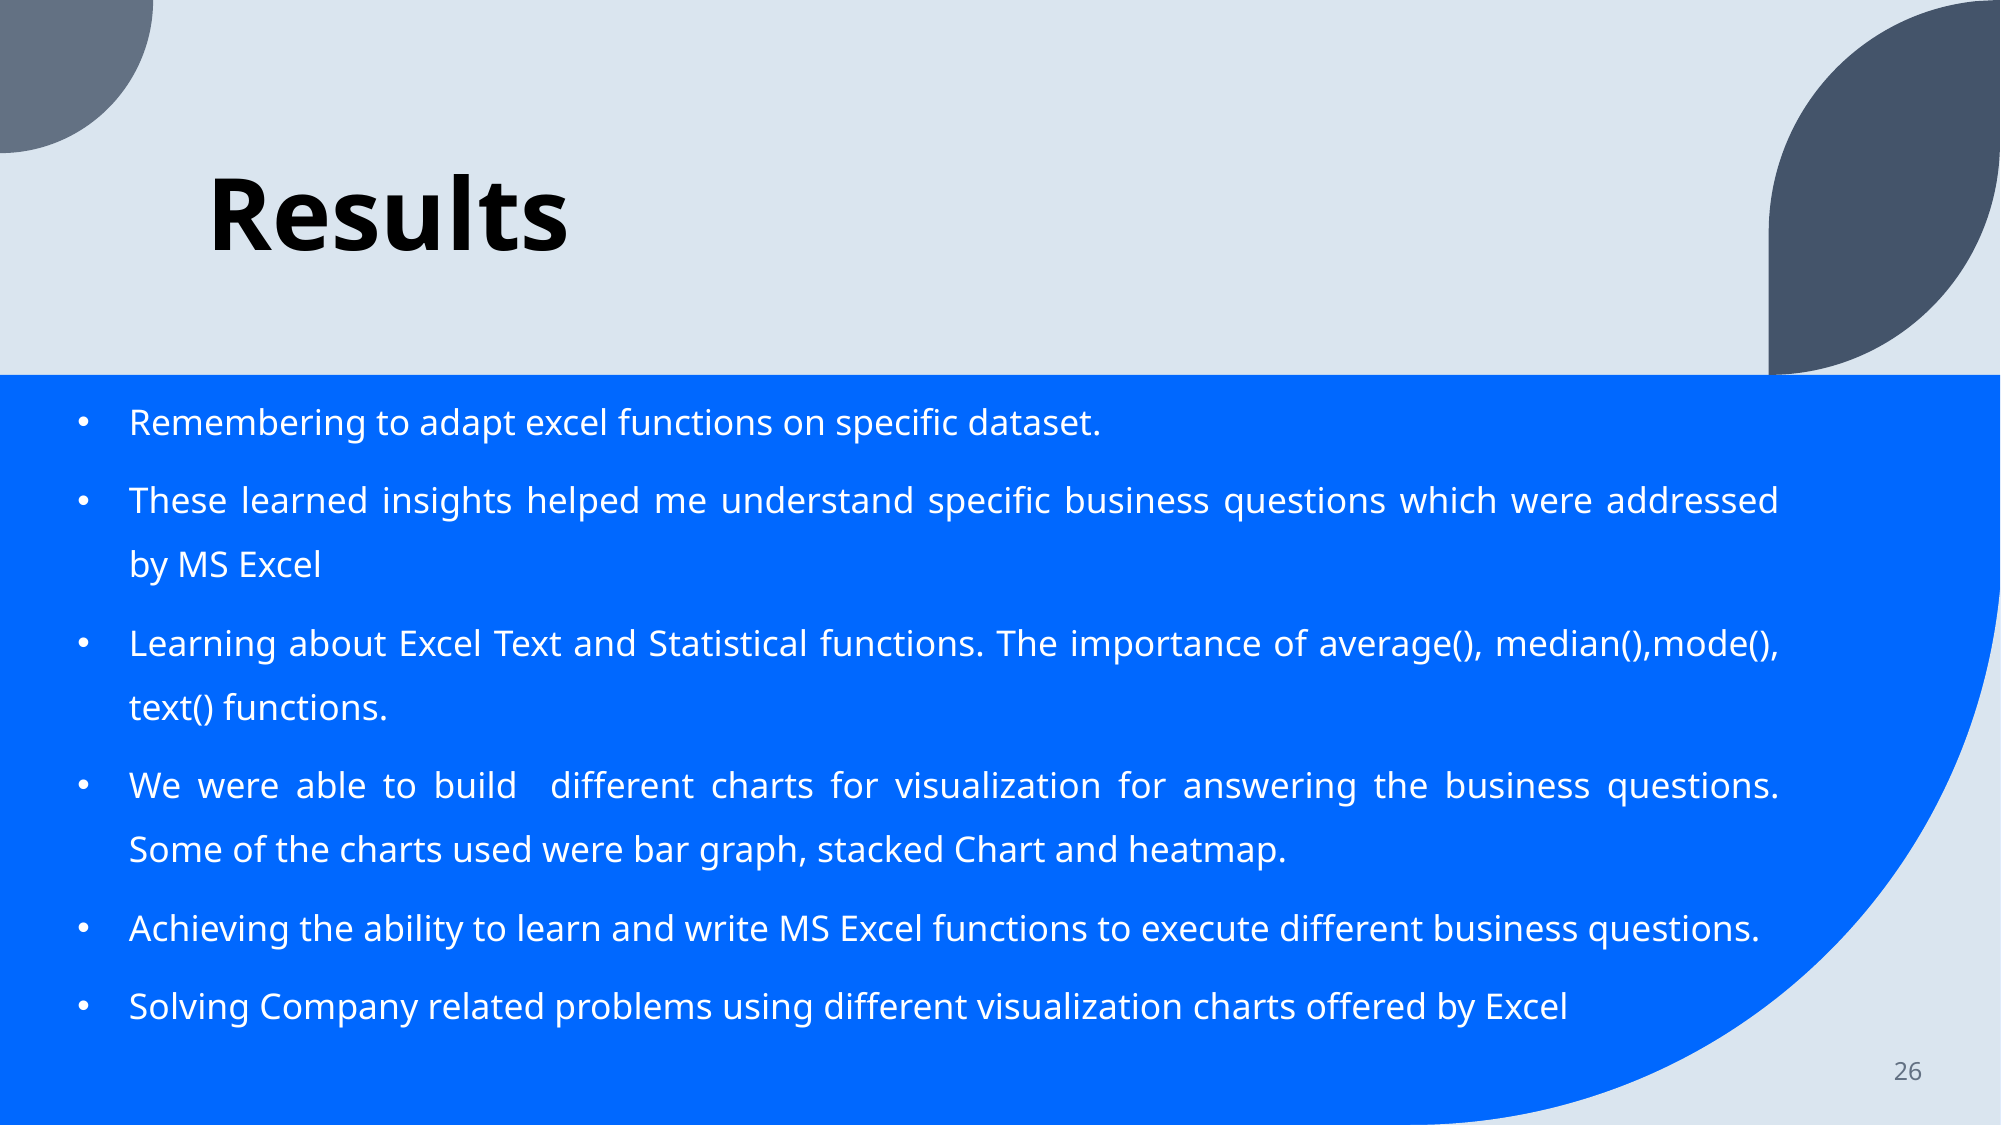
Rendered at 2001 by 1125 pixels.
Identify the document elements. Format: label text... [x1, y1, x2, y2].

list Remembering to adapt excel functions on specific dataset. These learned insights helped me understand specific business questions which were addressed by MS Excel Learning about Excel Text and Statistical functions. The importance of average(), median(),mode(), text() functions. We were able to build different charts for visualization for answering the business questions. Some of the charts used were bar graph, stacked Chart and heatmap. Achieving the ability to learn and write MS Excel functions to execute different business questions. Solving Company related problems using different visualization charts offered by Excel [62, 371, 1796, 1103]
slide_number 26 [1674, 1042, 1938, 1103]
title Results [191, 62, 1796, 280]
